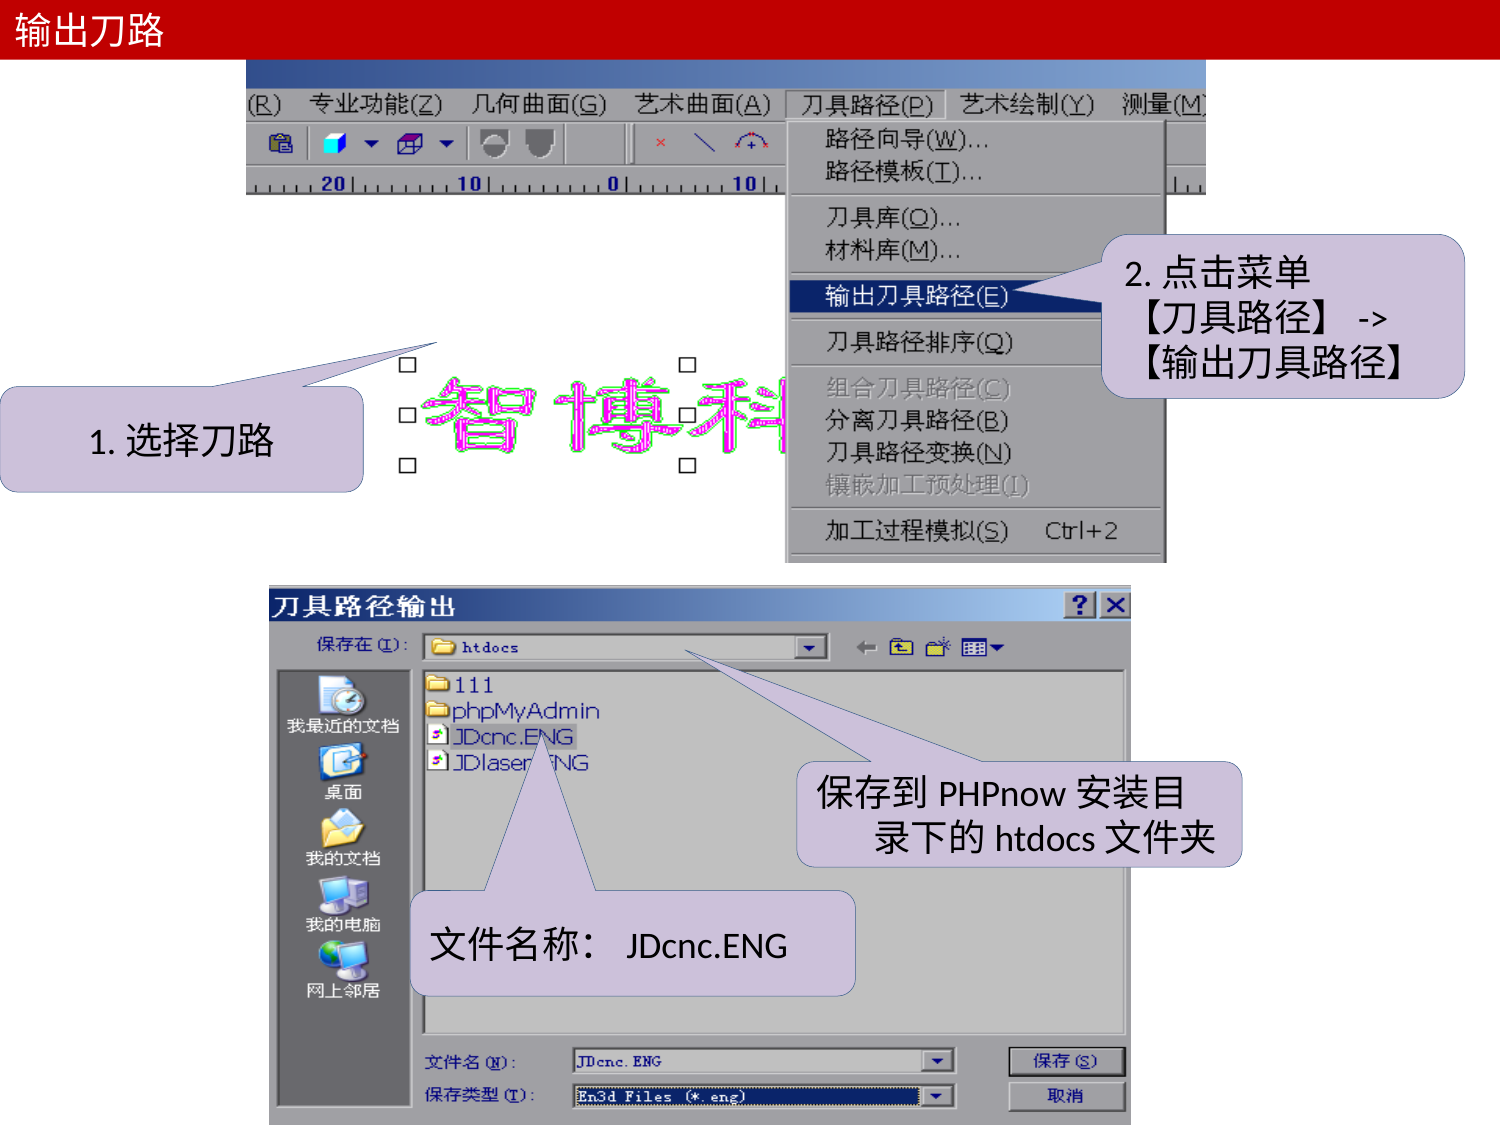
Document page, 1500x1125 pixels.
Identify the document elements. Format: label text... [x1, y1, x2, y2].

text_box 2.点击菜单 【刀具路径】-> 【输出刀具路径】 [1211, 232, 1467, 401]
text_box 保存到PHPnow安装目录下的htdocs文件夹 [1136, 759, 1245, 870]
text_box 输出刀路 [0, 0, 1500, 60]
text_box 1.选择刀路 [0, 378, 240, 495]
picture [245, 58, 1206, 563]
picture [269, 585, 1131, 1125]
